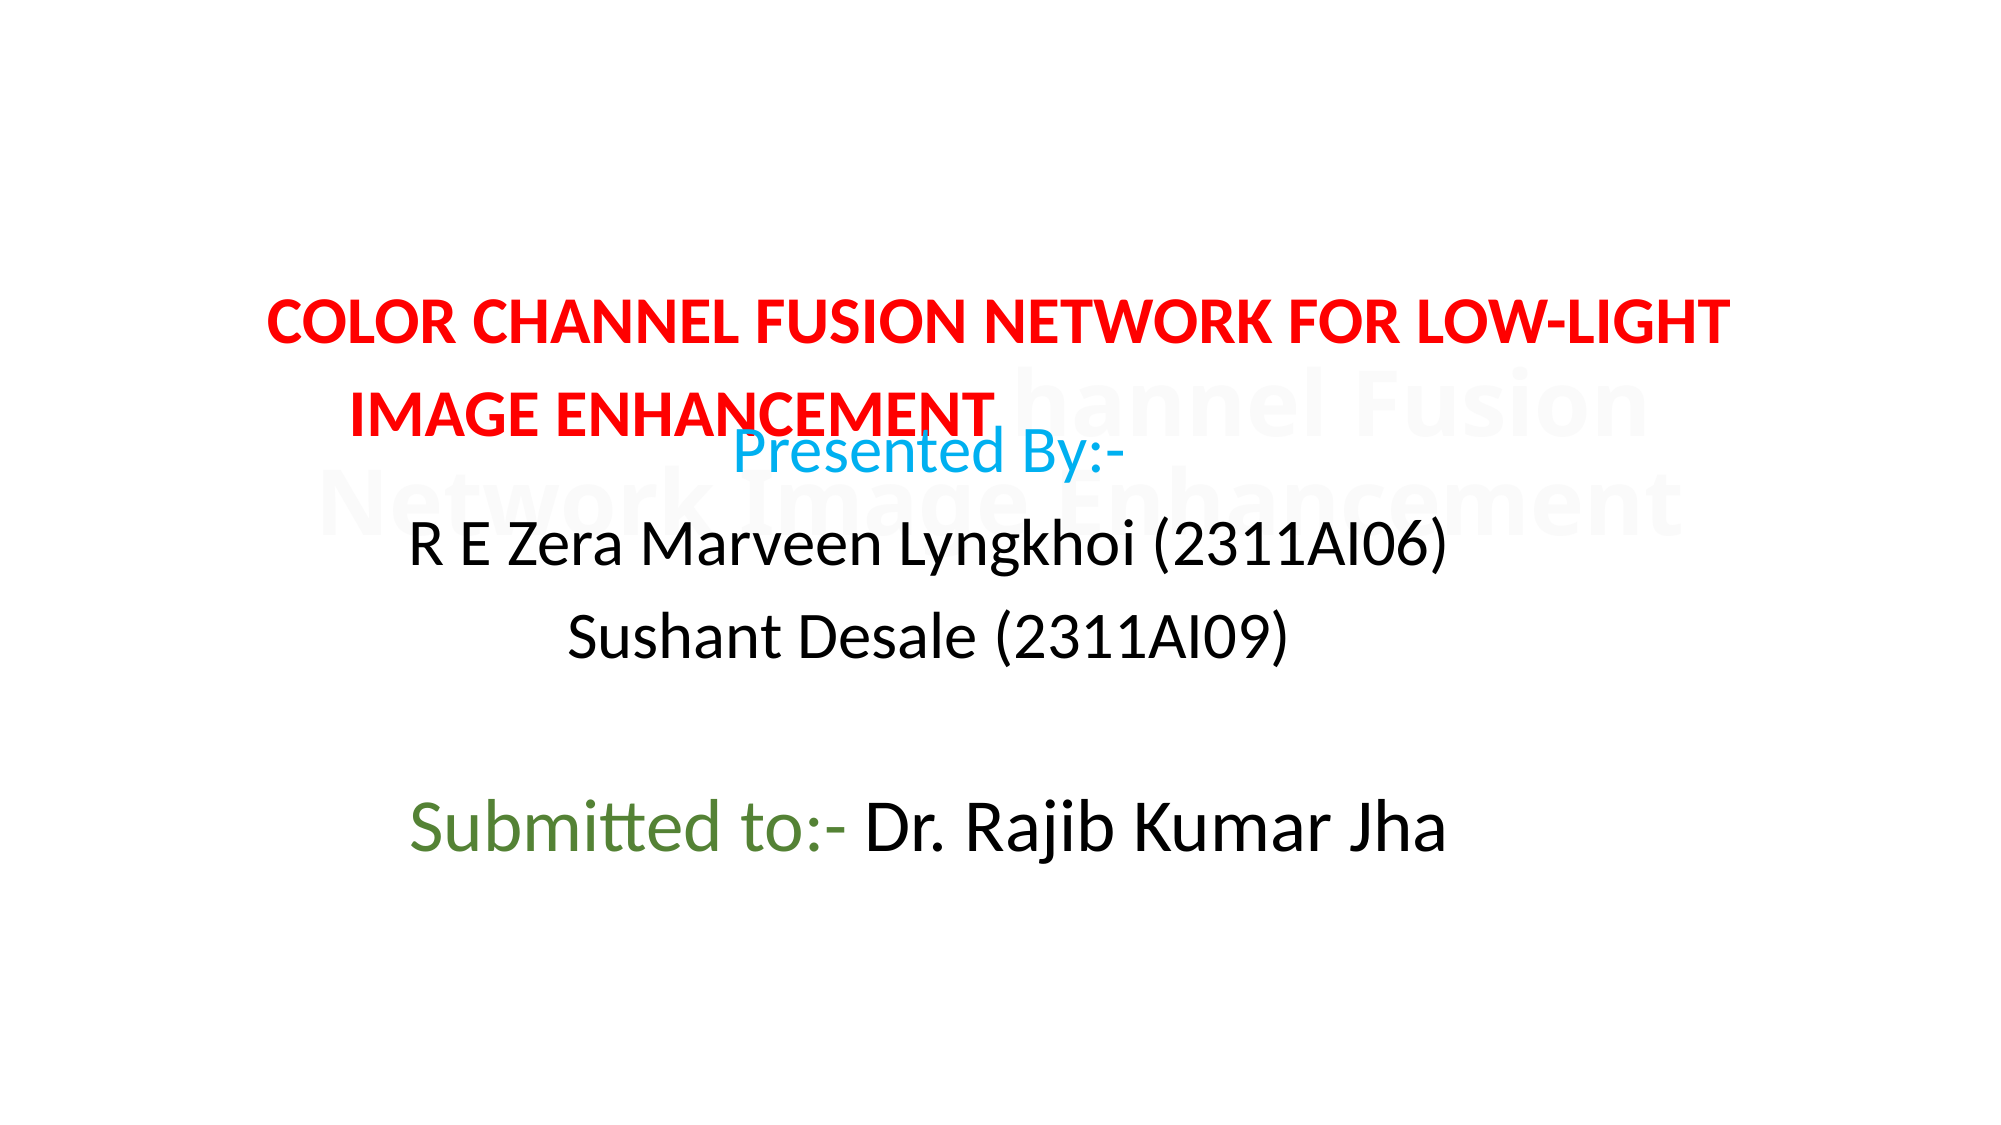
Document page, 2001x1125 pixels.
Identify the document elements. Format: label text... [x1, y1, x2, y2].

title COLOR CHANNEL FUSION NETWORK FOR LOW-LIGHT IMAGE ENHANCEMENT hannel Fusion Network Image Enhancement [249, 184, 1750, 407]
subtitle Presented By:- R E Zera Marveen Lyngkhoi (2311AI06) Sushant Desale (2311AI09) Submitted to:- Dr. Rajib Kumar Jha [108, 407, 1750, 953]
